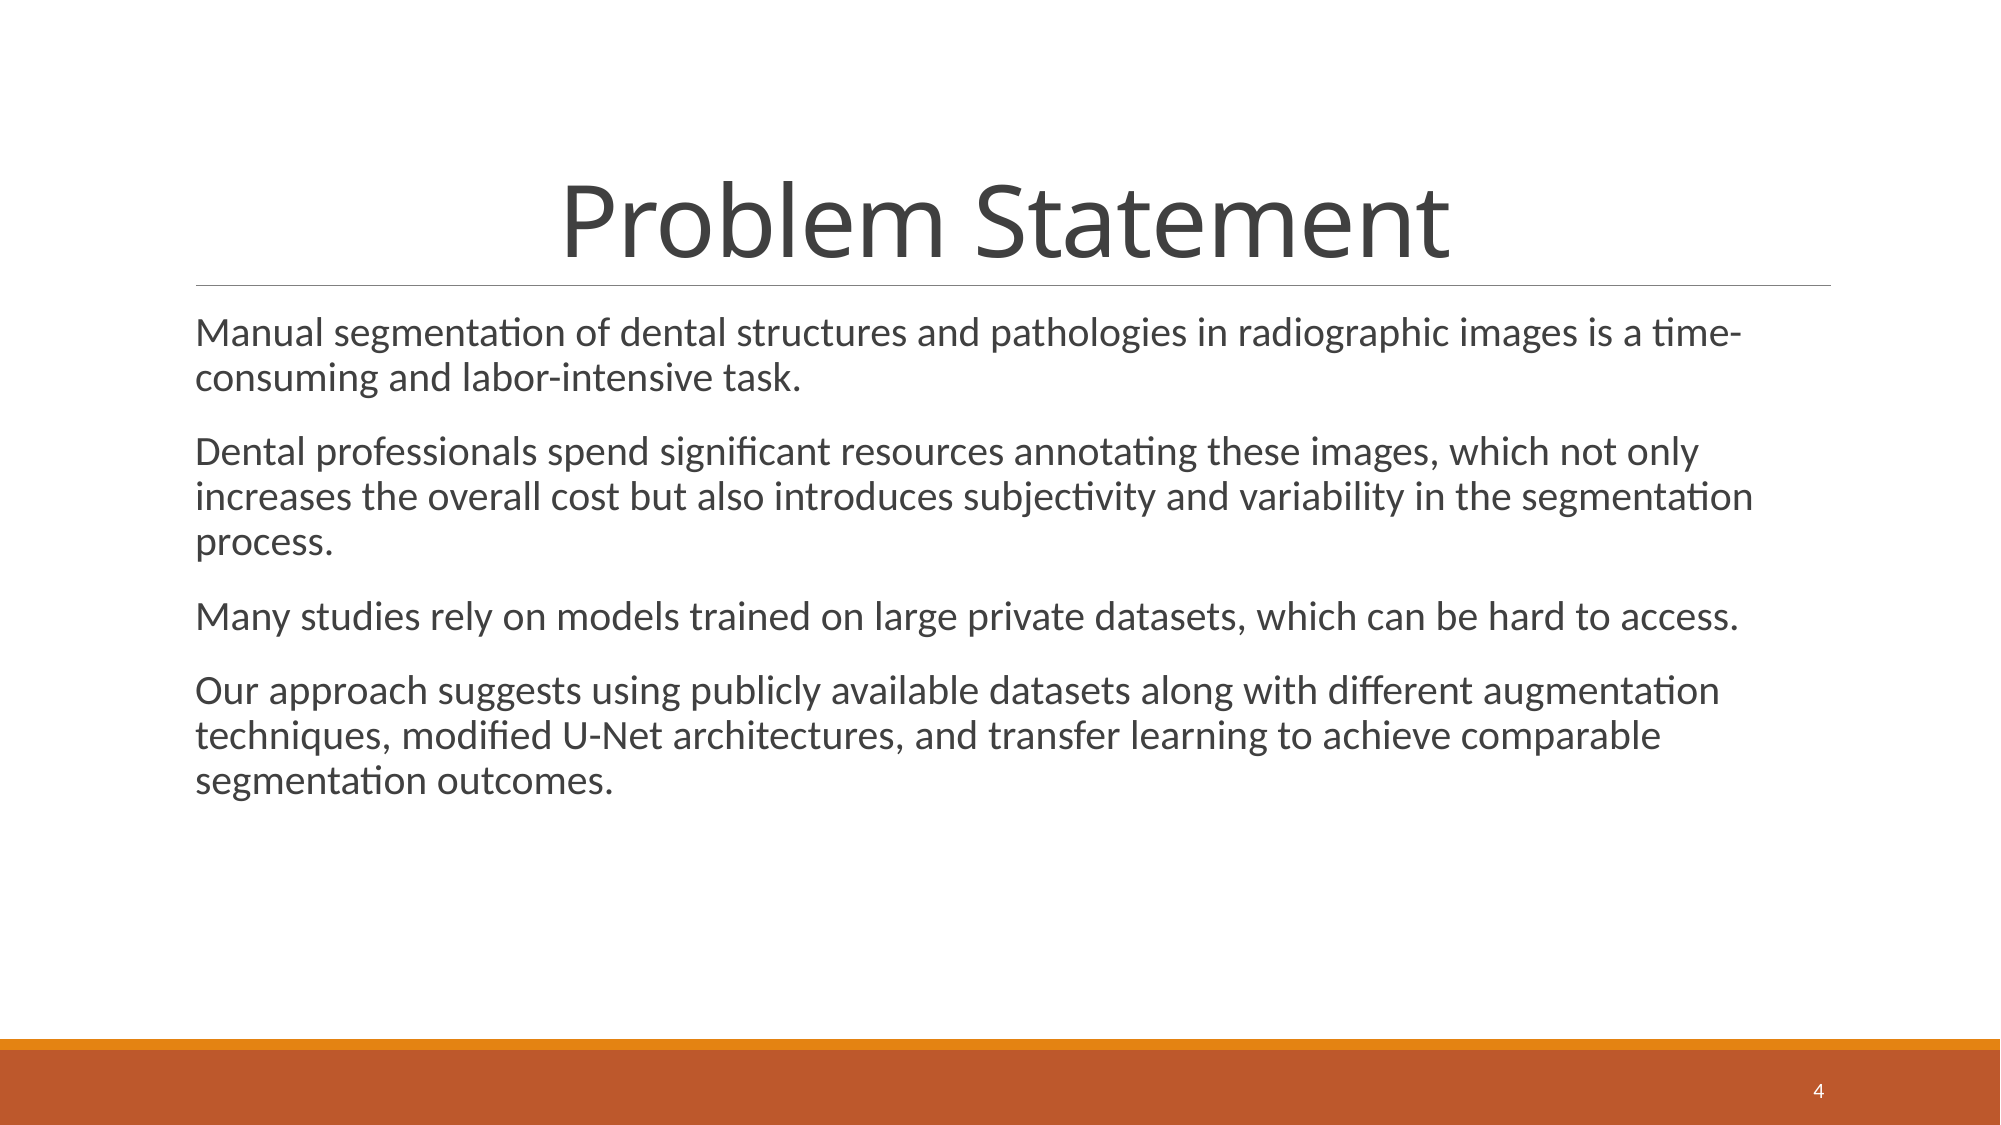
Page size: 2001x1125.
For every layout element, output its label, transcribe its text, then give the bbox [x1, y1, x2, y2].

list Manual segmentation of dental structures and pathologies in radiographic images is a time-consuming and labor-intensive task. Dental professionals spend significant resources annotating these images, which not only increases the overall cost but also introduces subjectivity and variability in the segmentation process. Many studies rely on models trained on large private datasets, which can be hard to access. Our approach suggests using publicly available datasets along with different augmentation techniques, modified U-Net architectures, and transfer learning to achieve comparable segmentation outcomes. [180, 302, 1830, 963]
slide_number 4 [1624, 1059, 1840, 1120]
title Problem Statement [180, 47, 1830, 285]
